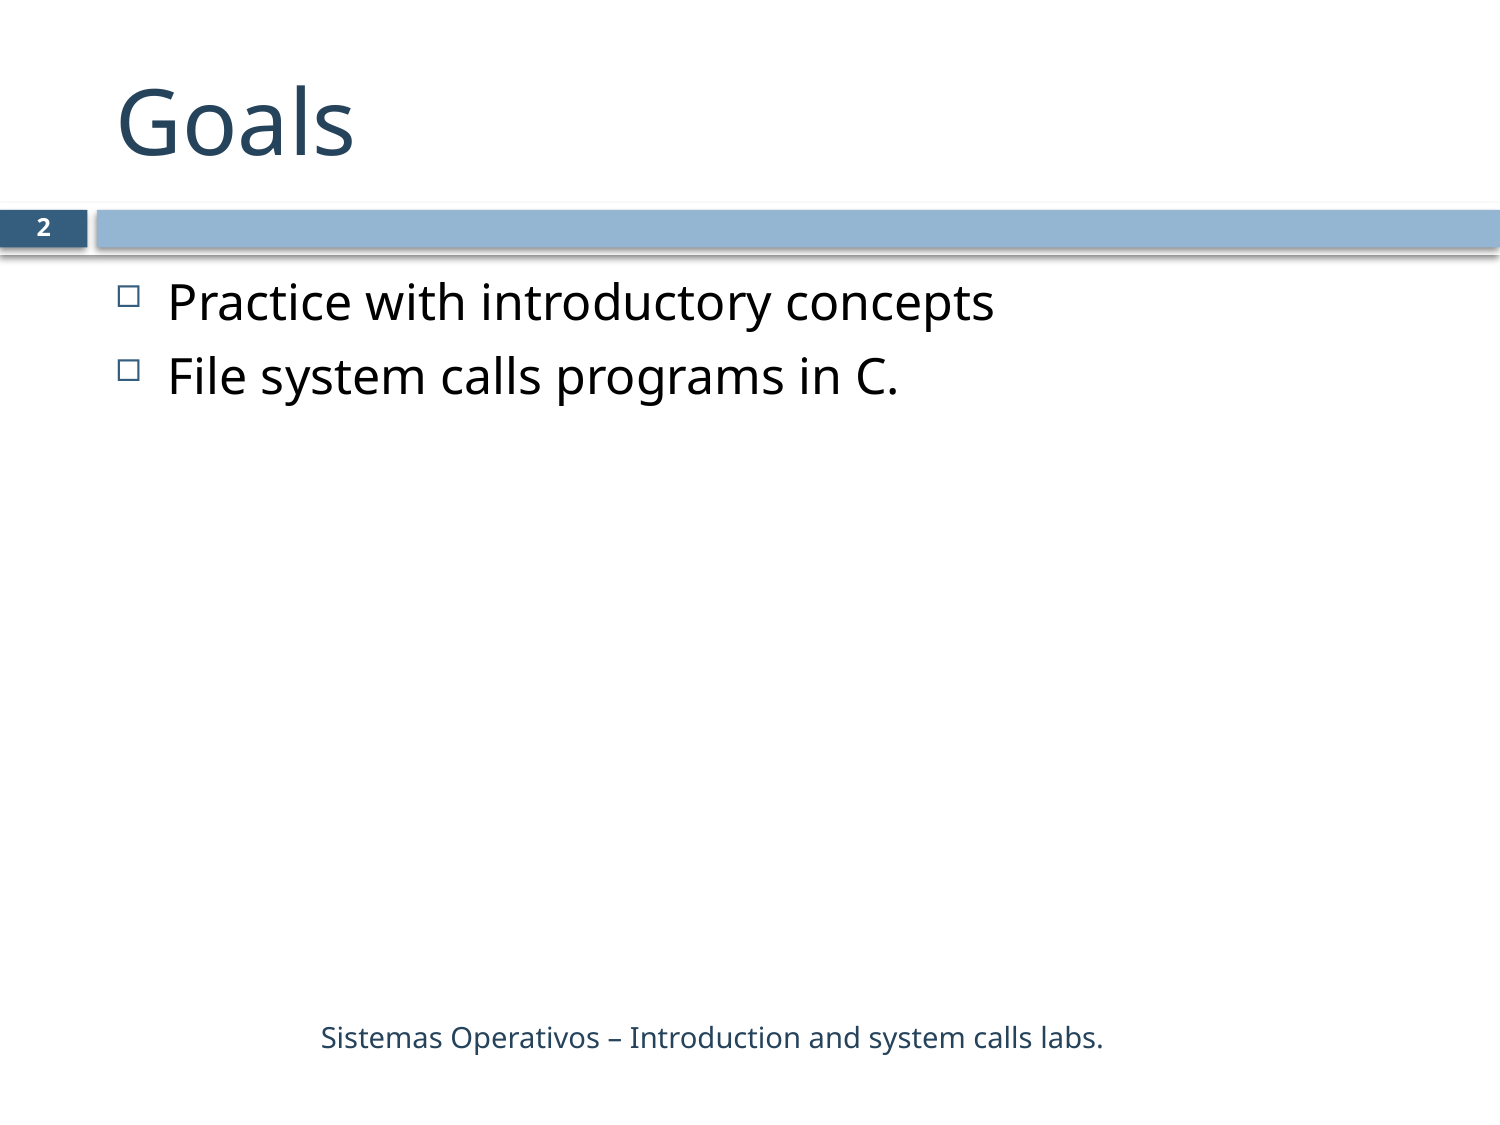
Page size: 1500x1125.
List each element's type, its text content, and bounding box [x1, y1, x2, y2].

footer Sistemas Operativos – Introduction and system calls labs. [230, 1007, 1120, 1068]
title Goals [100, 37, 1439, 201]
slide_number 2 [0, 208, 88, 249]
list Practice with introductory concepts File system calls programs in C. [100, 262, 1439, 1001]
